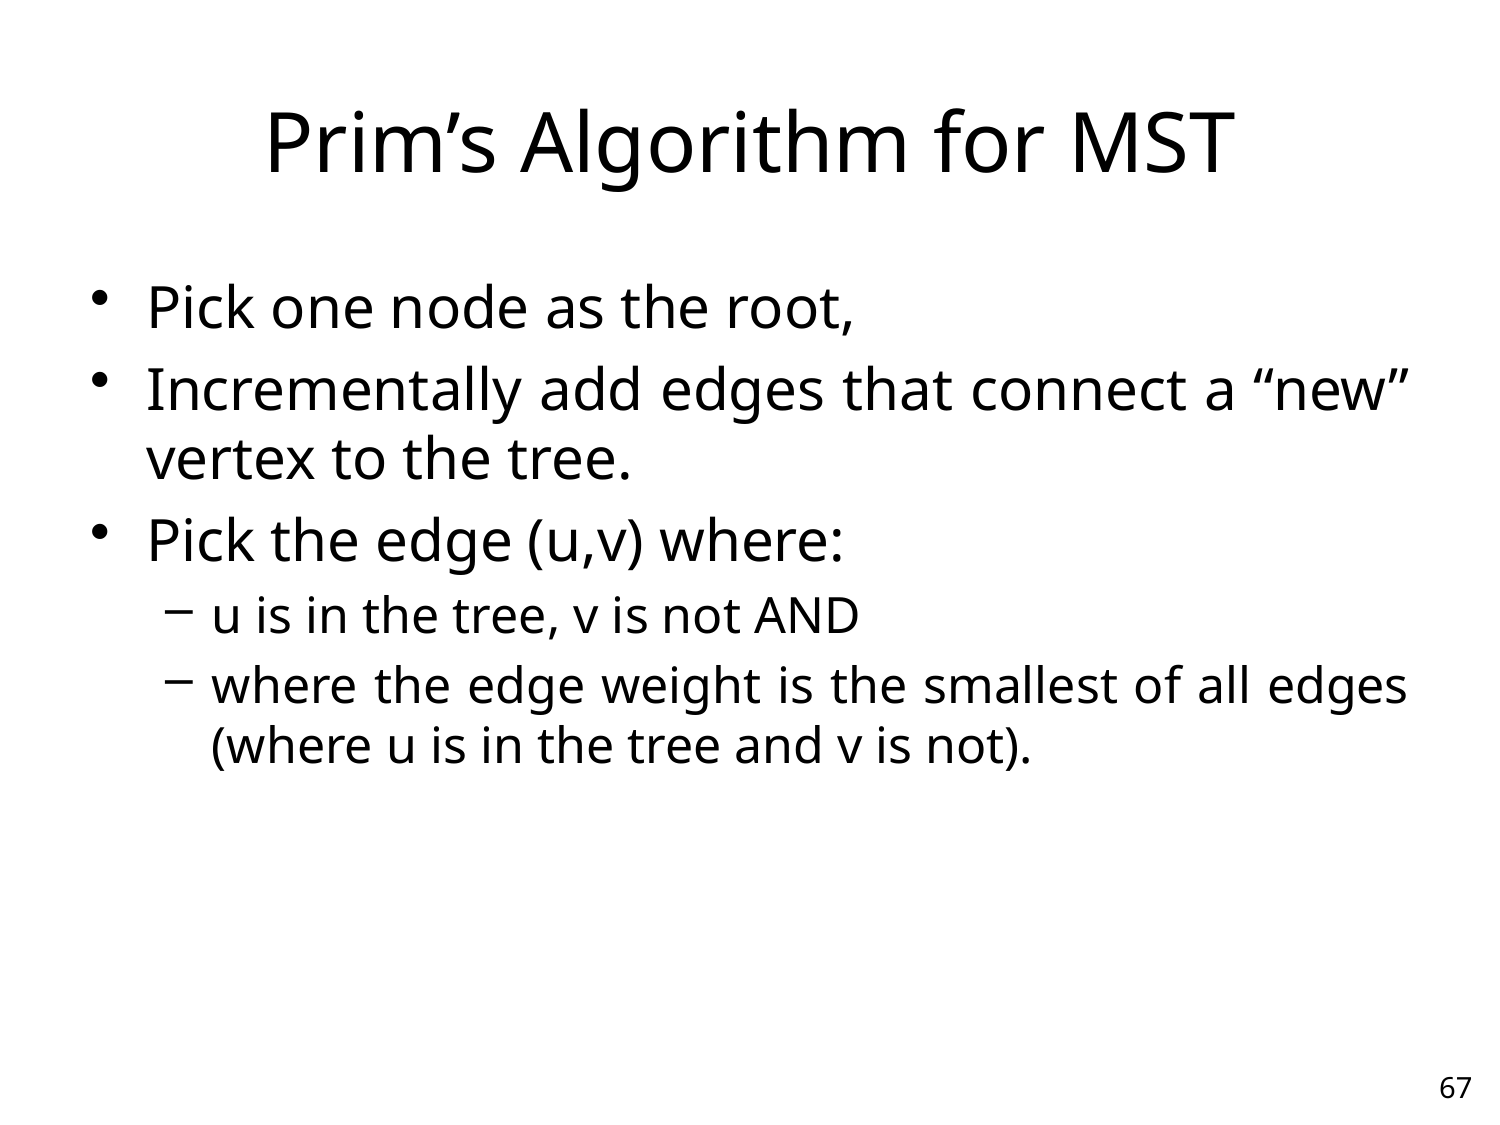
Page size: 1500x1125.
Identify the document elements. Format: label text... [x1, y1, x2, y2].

list Pick one node as the root, Incrementally add edges that connect a “new” vertex to the tree. Pick the edge (u,v) where: u is in the tree, v is not AND where the edge weight is the smallest of all edges (where u is in the tree and v is not). [74, 262, 1426, 1006]
title Prim’s Algorithm for MST [74, 44, 1426, 233]
